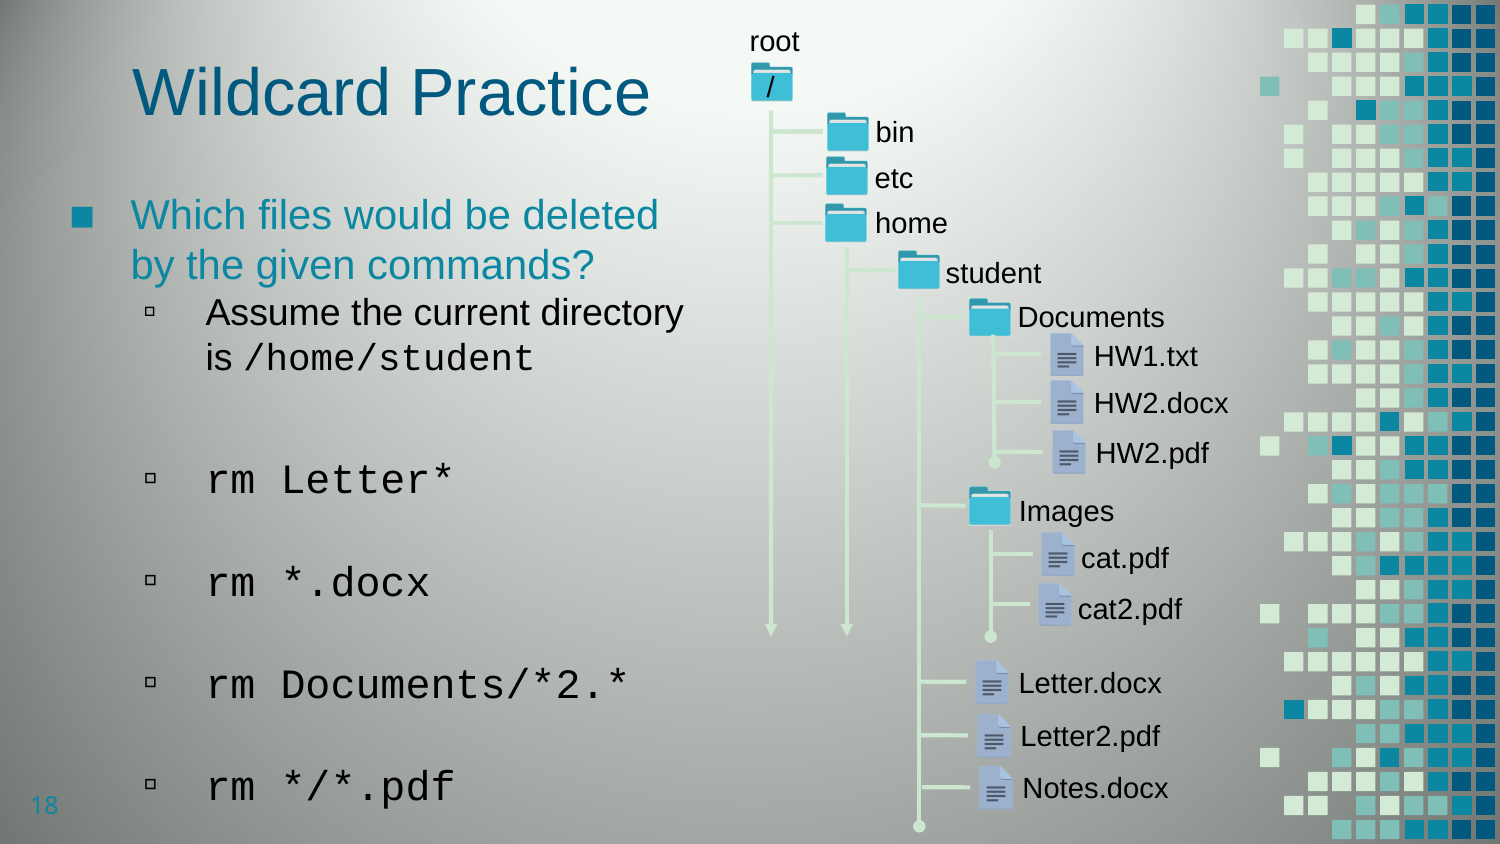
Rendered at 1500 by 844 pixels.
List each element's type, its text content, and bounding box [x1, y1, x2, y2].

text_box Images [1018, 484, 1130, 535]
text_box HW1.txt [1092, 329, 1214, 376]
text_box Documents [1014, 291, 1181, 341]
text_box bin [873, 106, 930, 157]
text_box cat2.pdf [1082, 582, 1198, 633]
text_box root [734, 14, 816, 65]
list Which files would be deleted by the given commands? Assume the current directory is /home/student rm Letter* rm *.docx rm Documents/*2.* rm */*.pdf [40, 172, 718, 662]
text_box Letter.docx [1015, 656, 1178, 742]
text_box etc [877, 152, 929, 202]
slide_number 18 [15, 774, 105, 839]
text_box Notes.docx [1007, 762, 1185, 844]
text_box Letter2.pdf [1021, 710, 1176, 762]
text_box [747, 57, 799, 112]
text_box cat.pdf [1085, 532, 1185, 582]
text_box HW2.pdf [1080, 426, 1225, 512]
text_box home [876, 197, 964, 248]
title Wildcard Practice [117, 3, 1227, 145]
picture [0, 0, 1500, 844]
text_box HW2.docx [1096, 376, 1244, 427]
text_box student [947, 246, 1057, 297]
